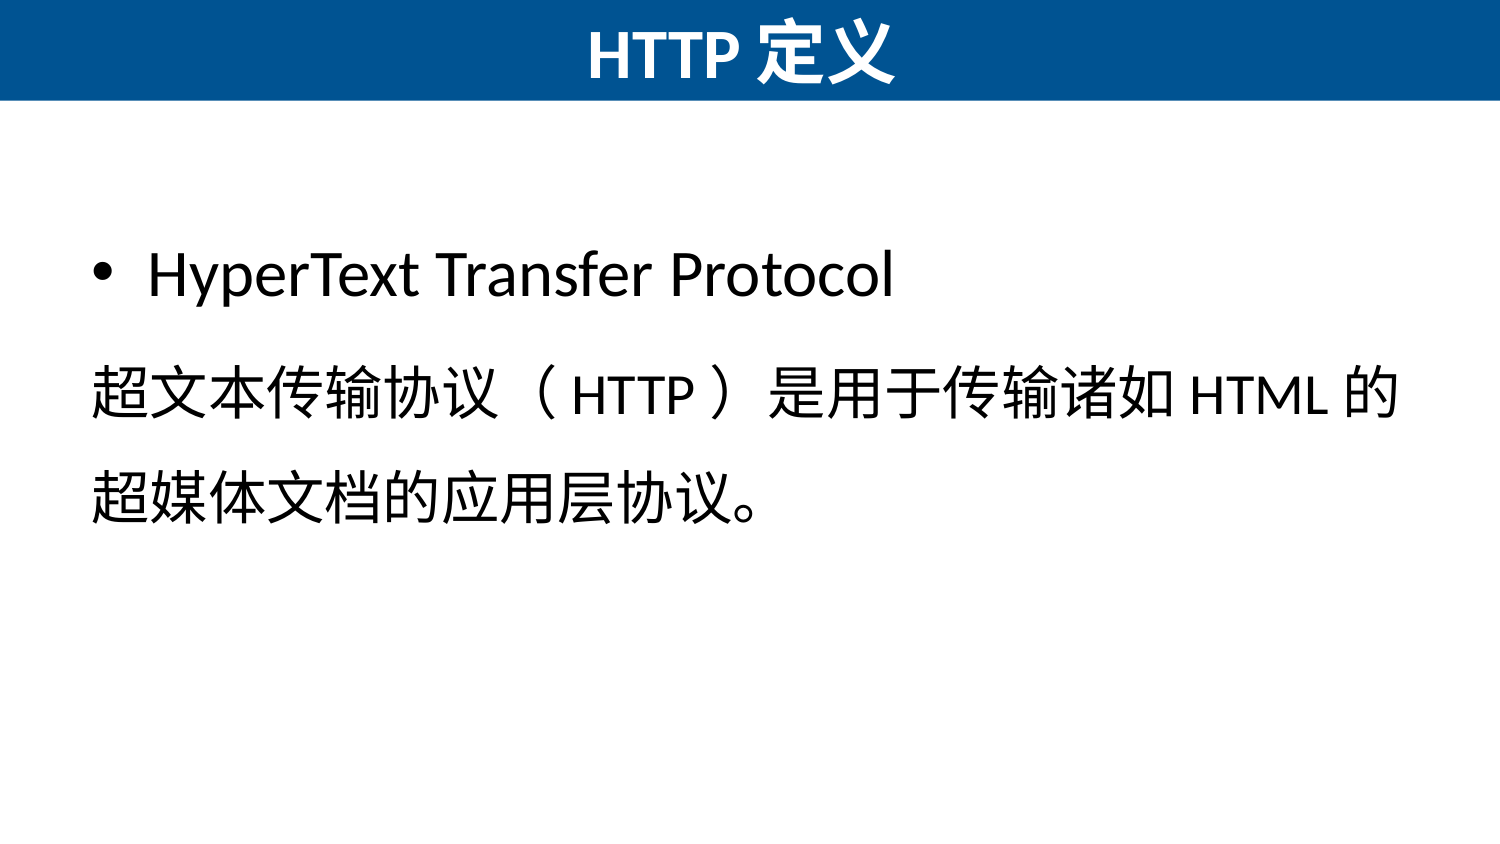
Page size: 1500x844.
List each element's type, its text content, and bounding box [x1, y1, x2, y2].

title HTTP定义 [2, 0, 1483, 101]
list HyperText Transfer Protocol 超文本传输​​协议（HTTP）是用于传输诸如HTML的超媒体文档的应用层协议。 [76, 182, 1427, 740]
